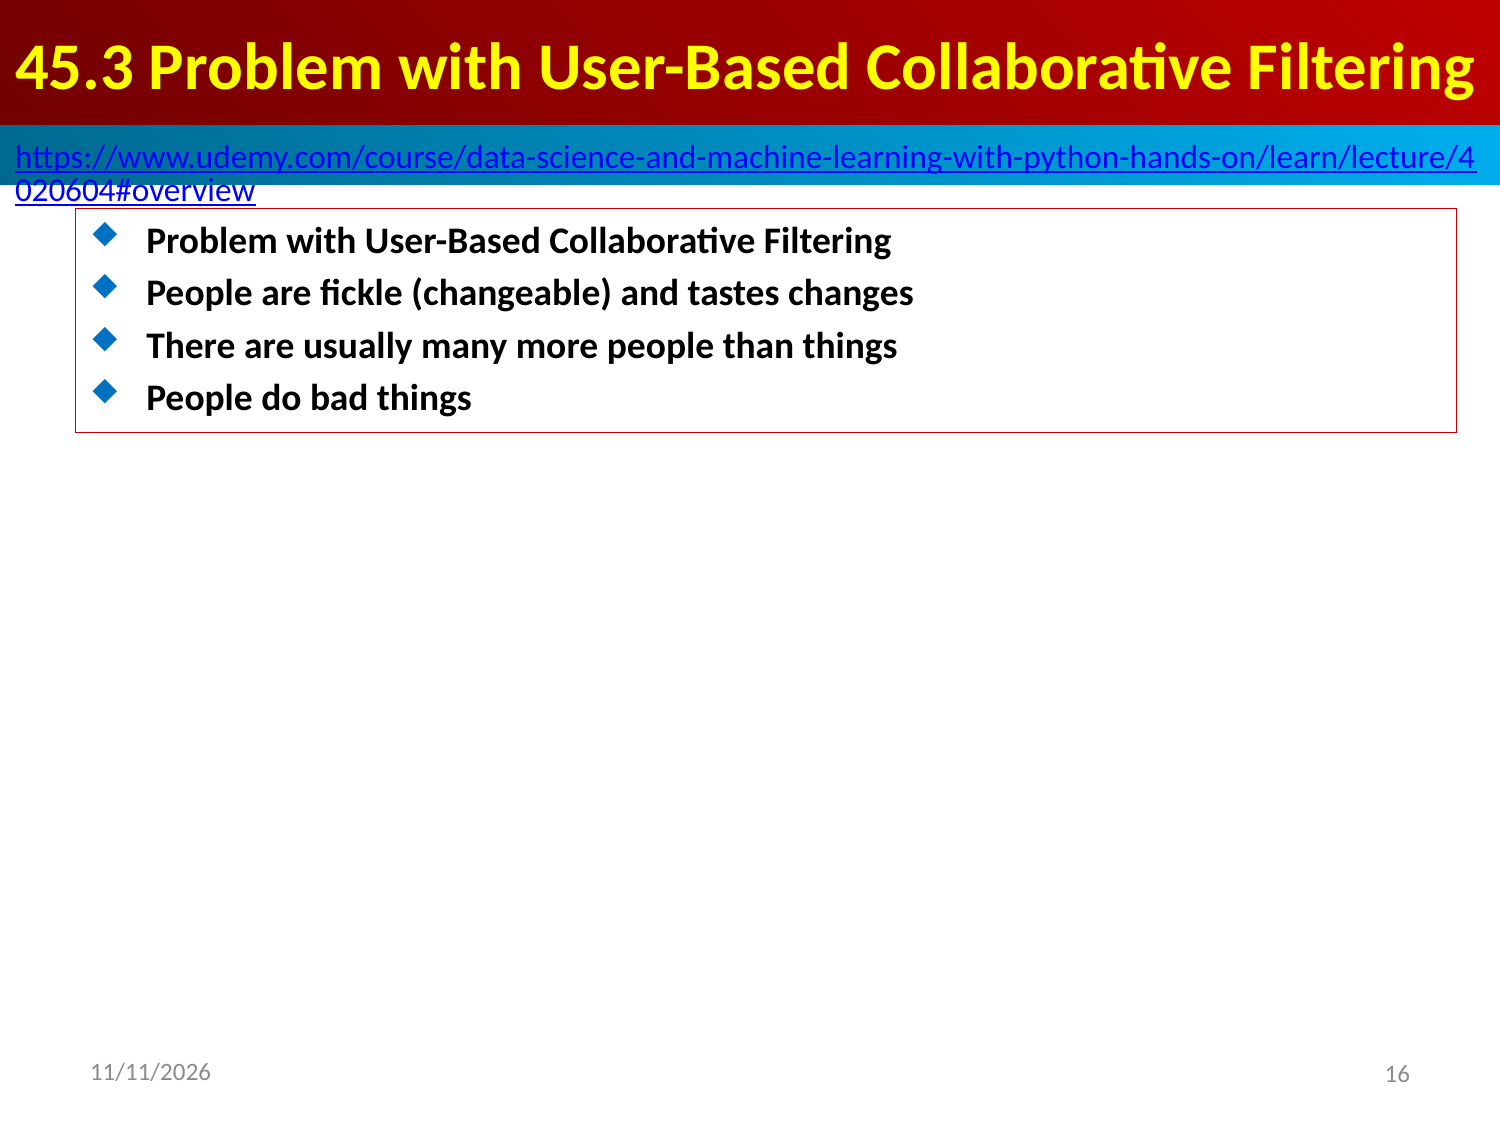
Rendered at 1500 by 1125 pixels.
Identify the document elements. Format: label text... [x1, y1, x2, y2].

subtitle Problem with User-Based Collaborative Filtering People are fickle (changeable) and tastes changes There are usually many more people than things People do bad things [75, 208, 1457, 433]
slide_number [75, 1040, 425, 1101]
text_box https://www.udemy.com/course/data-science-and-machine-learning-with-python-hands-on/learn/lecture/4020604#overview [0, 125, 1500, 185]
slide_number 16 [1074, 1042, 1425, 1103]
title 45.3 Problem with User-Based Collaborative Filtering [0, 0, 1500, 125]
